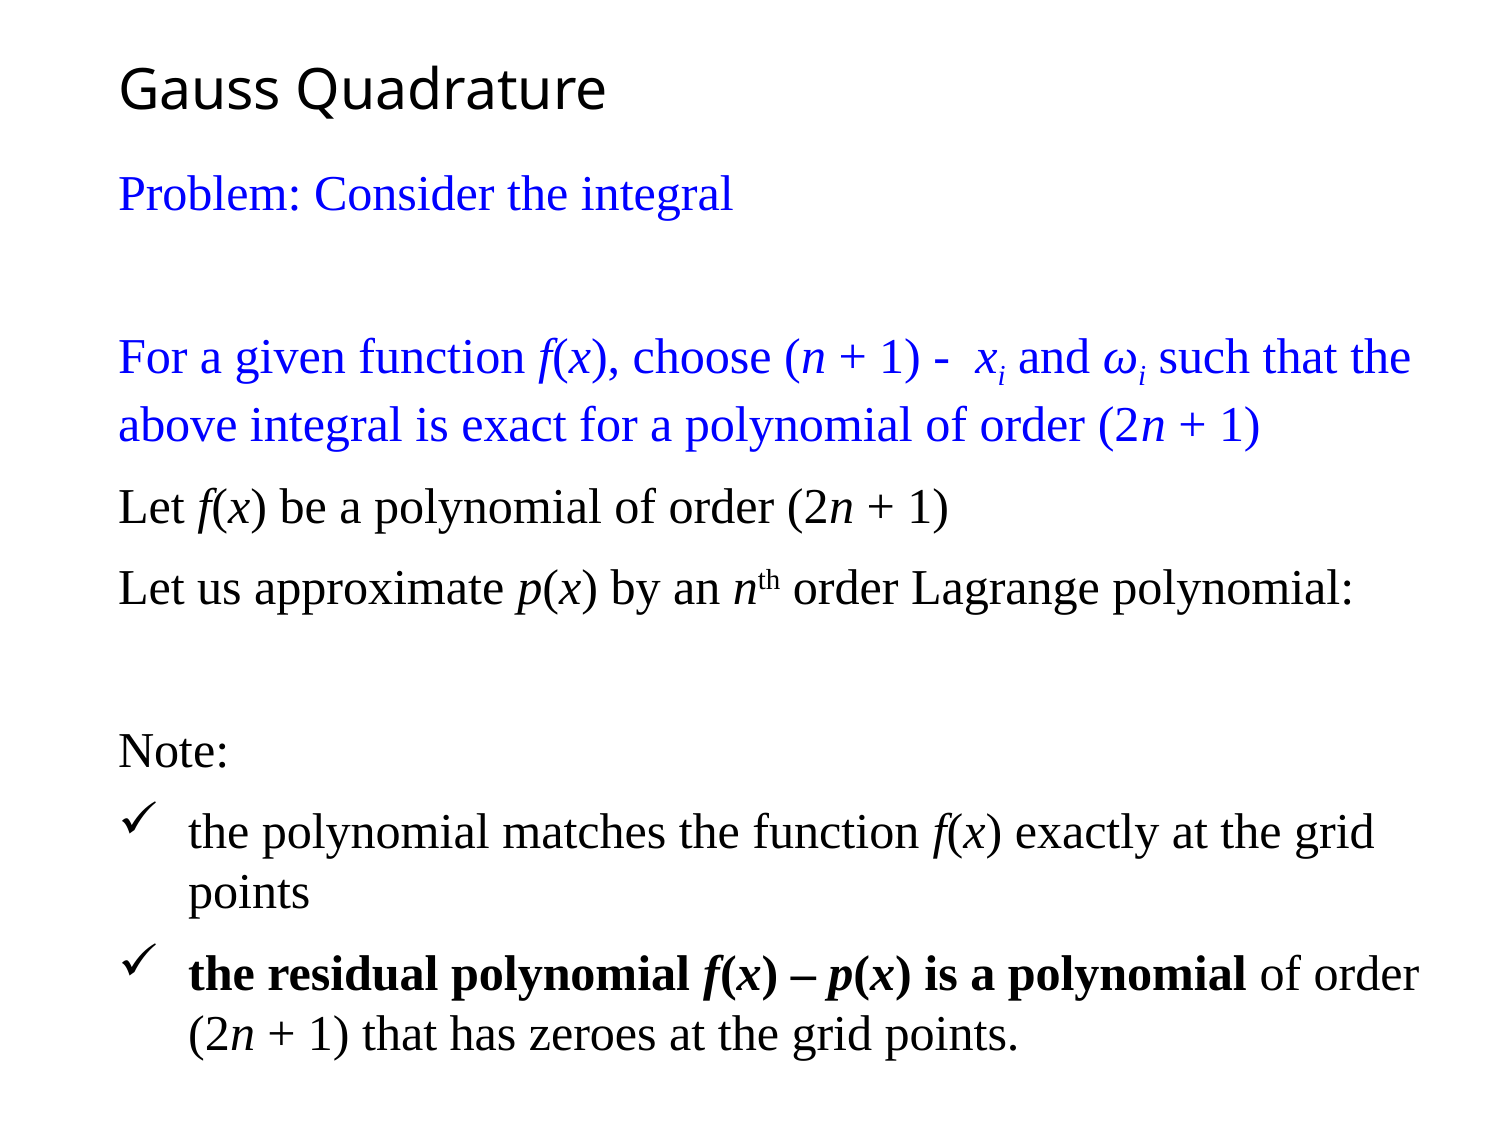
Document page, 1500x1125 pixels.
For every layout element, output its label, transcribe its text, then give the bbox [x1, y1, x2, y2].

title Gauss Quadrature [103, 52, 782, 129]
